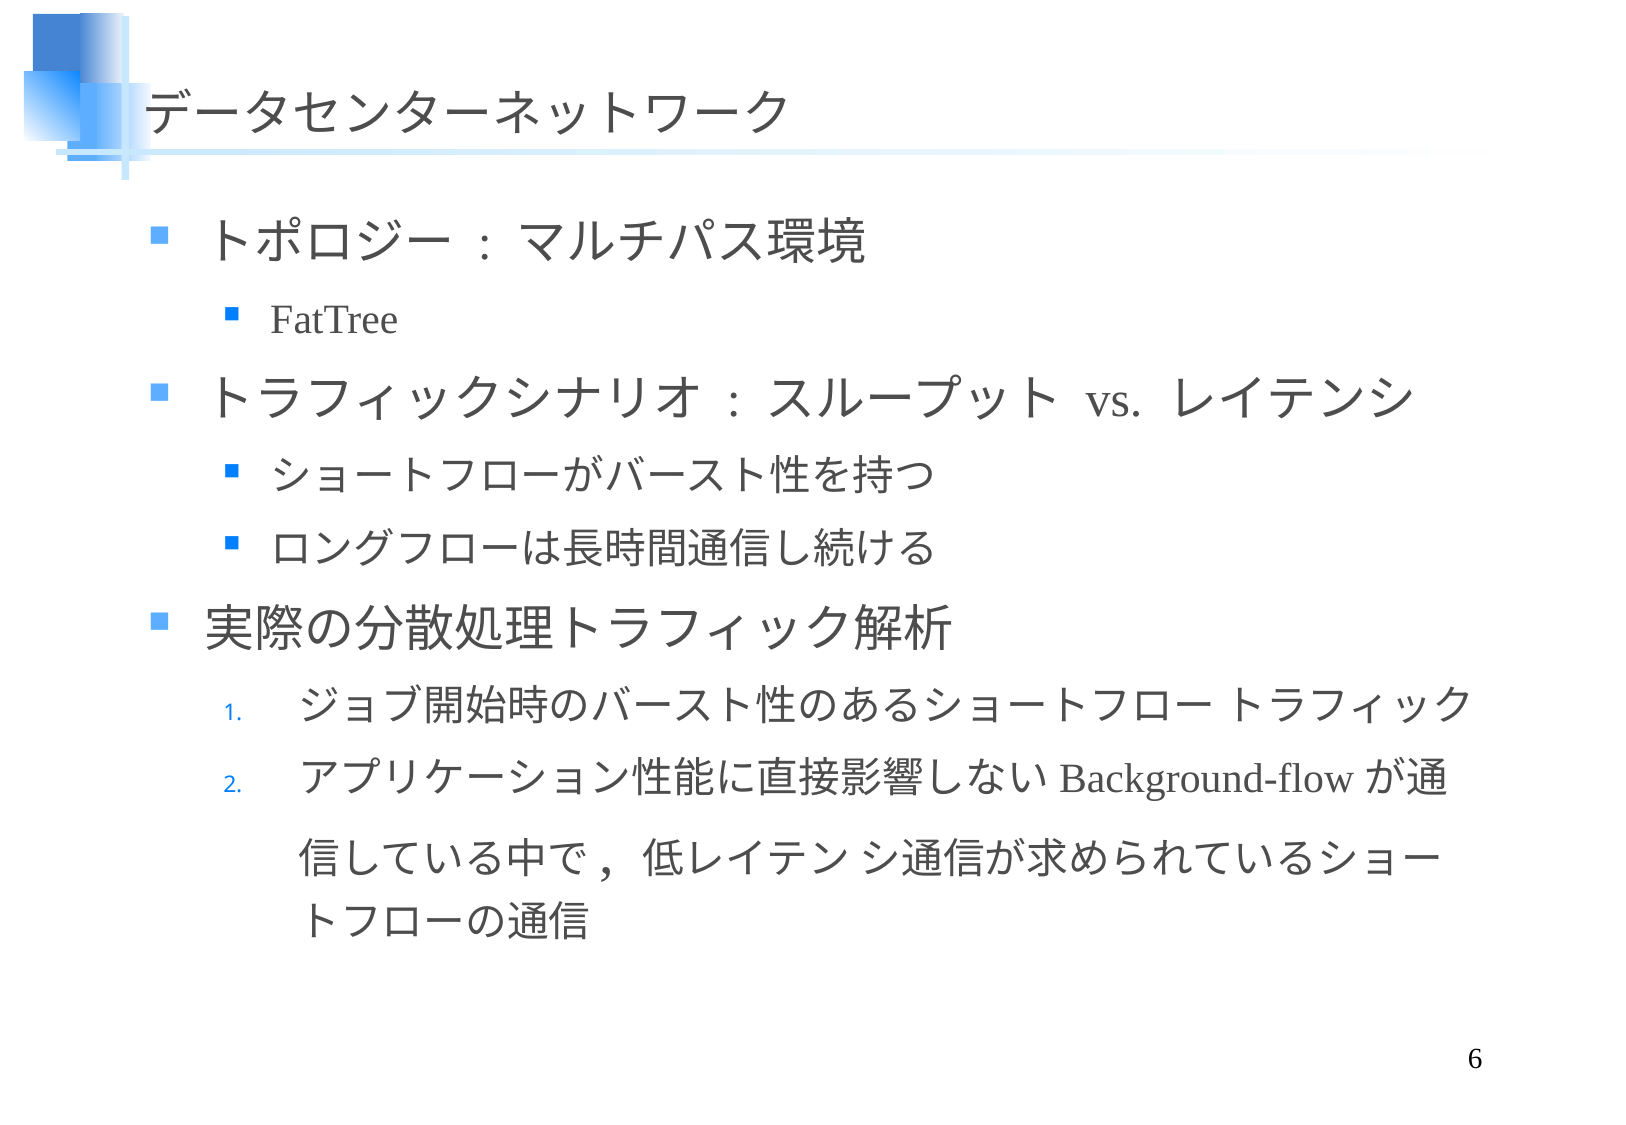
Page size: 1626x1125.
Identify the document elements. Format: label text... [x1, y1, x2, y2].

slide_number 6 [1159, 1035, 1498, 1083]
list トポロジー : マルチパス環境 FatTree トラフィックシナリオ : スループット vs. レイテンシ ショートフローがバースト性を持つ ロングフローは長時間通信し続ける 実際の分散処理トラフィック解析 ジョブ開始時のバースト性のあるショートフロー トラフィック アプリケーション性能に直接影響しないBackground-flowが通信している中で, 低レイテン シ通信が求められているショートフローの通信 [133, 189, 1492, 988]
title データセンターネットワーク [127, 54, 1522, 149]
